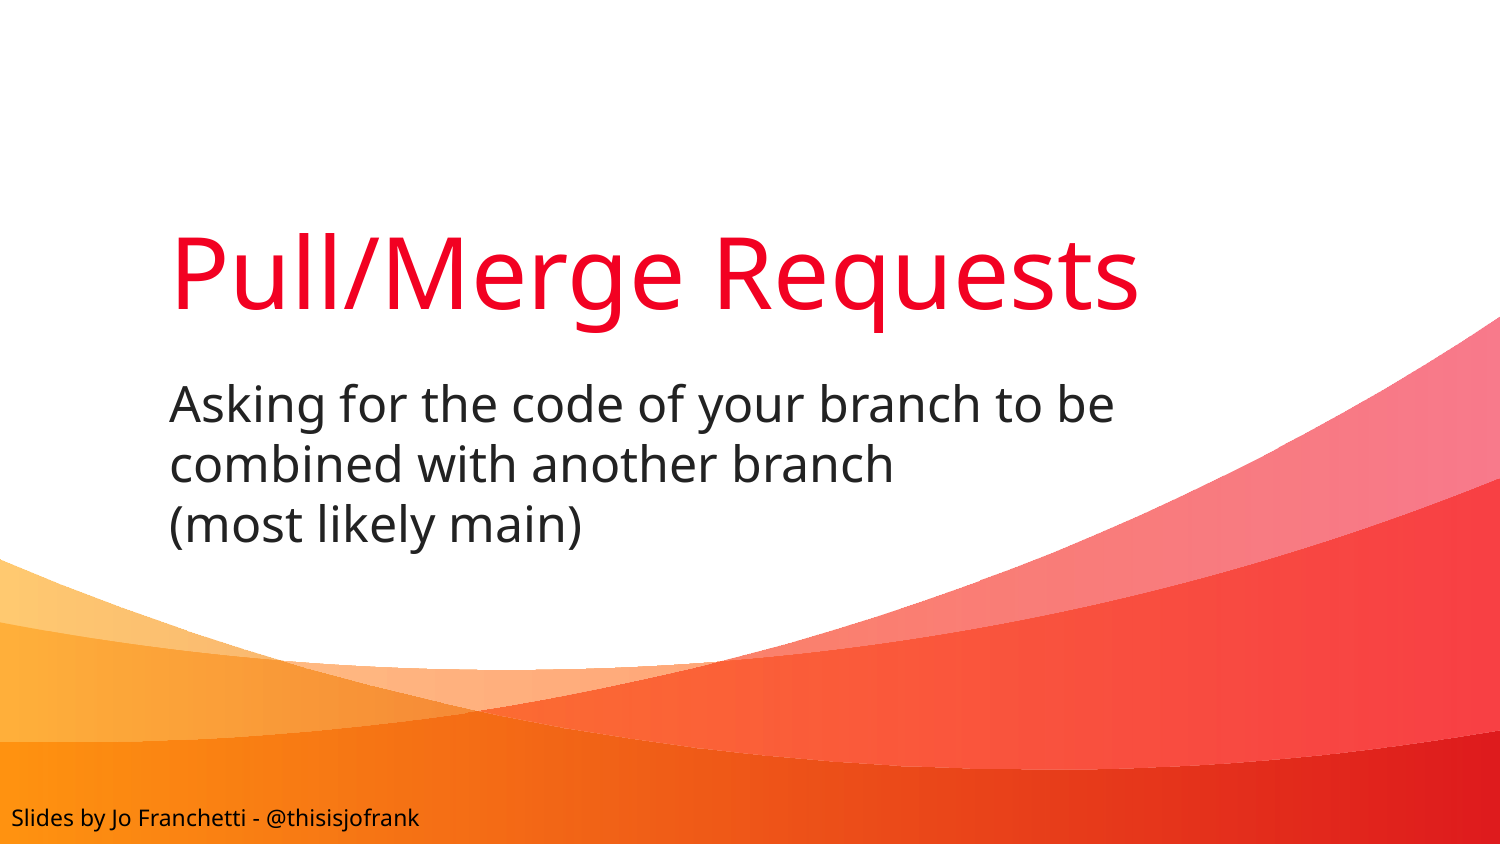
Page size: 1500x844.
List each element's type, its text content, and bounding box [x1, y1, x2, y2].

title Pull/Merge Requests [169, 259, 1211, 372]
subtitle Asking for the code of your branch to be combined with another branch (most likely main) [169, 372, 1211, 595]
